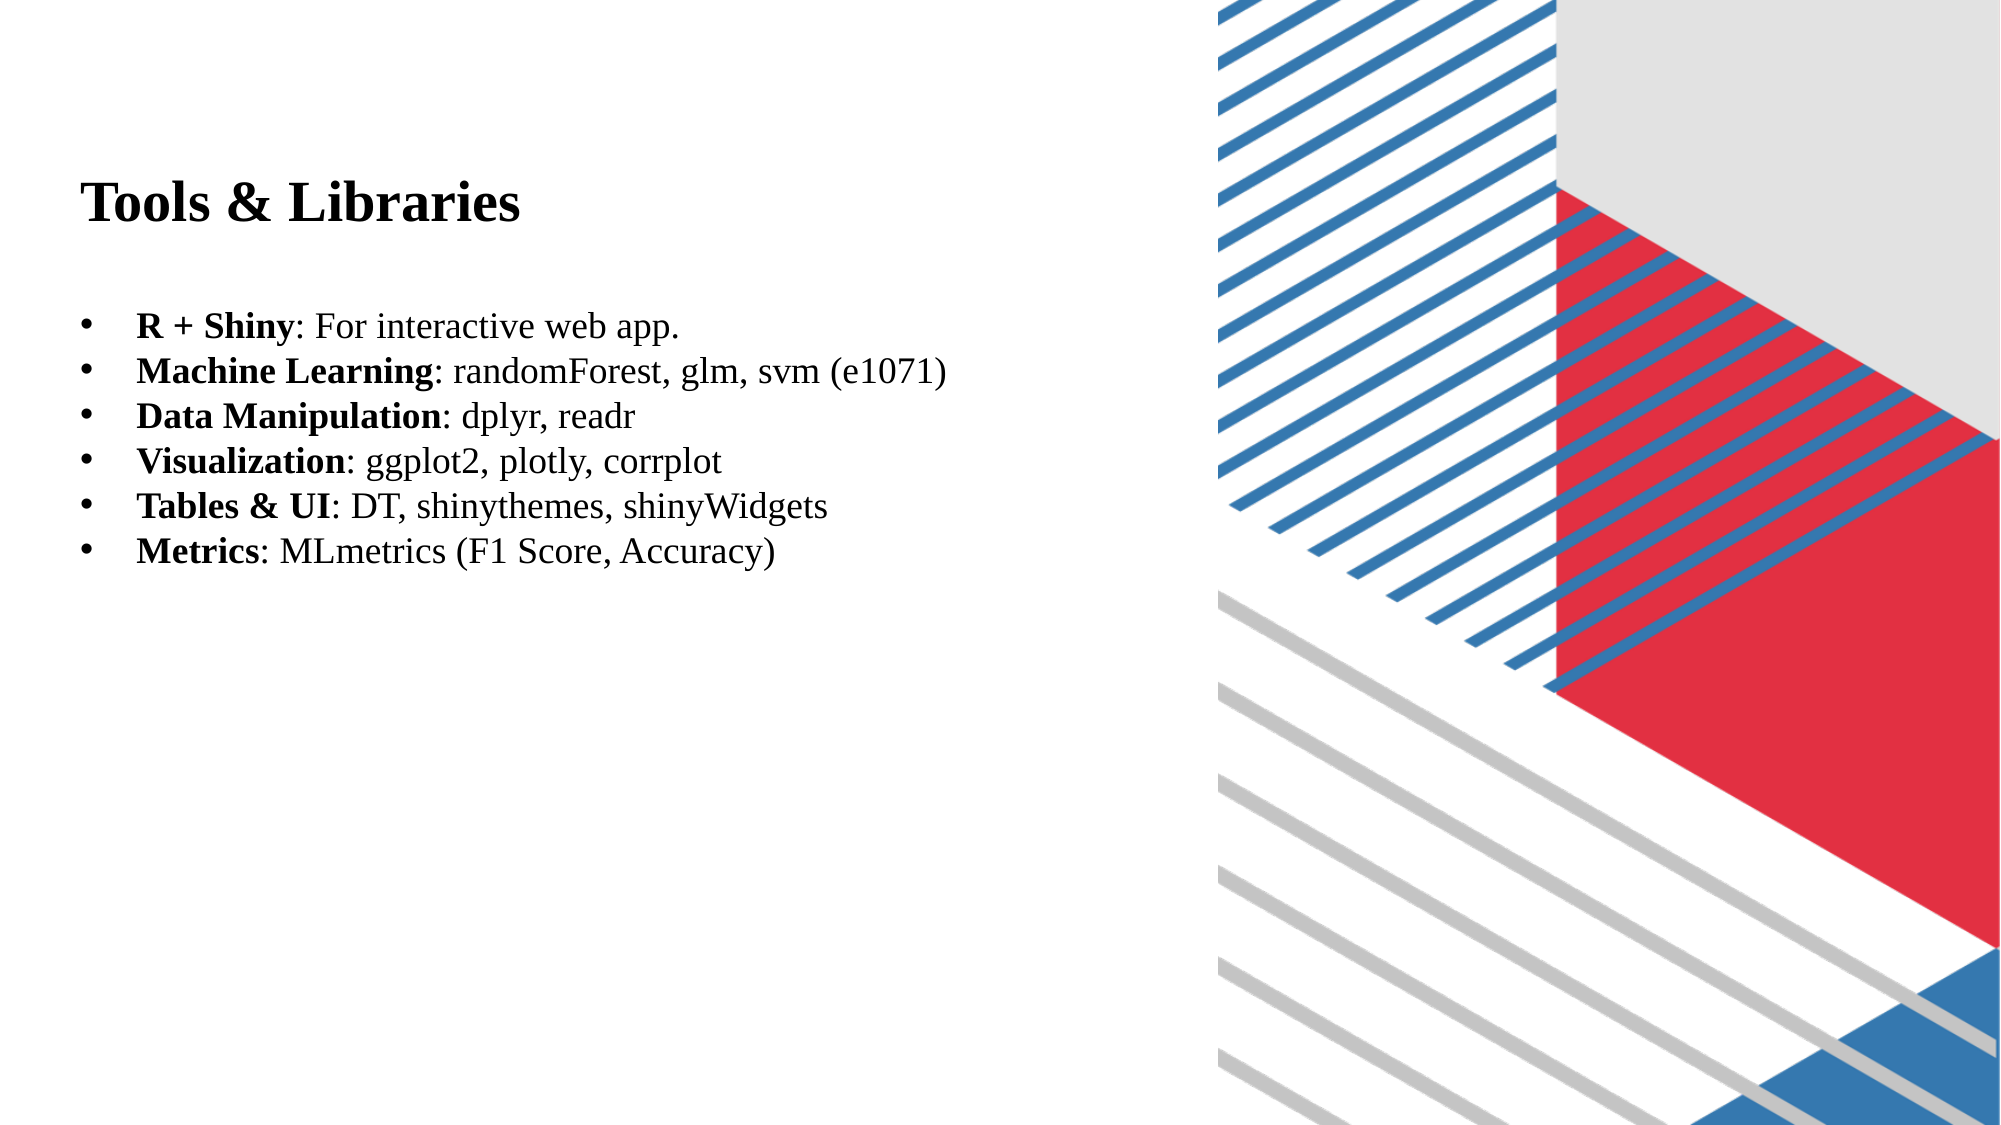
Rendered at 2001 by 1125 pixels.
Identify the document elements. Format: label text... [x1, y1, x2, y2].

title Tools & Libraries [65, 164, 1128, 293]
list R + Shiny: For interactive web app. Machine Learning: randomForest, glm, svm (e1071) Data Manipulation: dplyr, readr Visualization: ggplot2, plotly, corrplot Tables & UI: DT, shinythemes, shinyWidgets Metrics: MLmetrics (F1 Score, Accuracy) [65, 293, 1128, 832]
picture [1218, 0, 2000, 1125]
